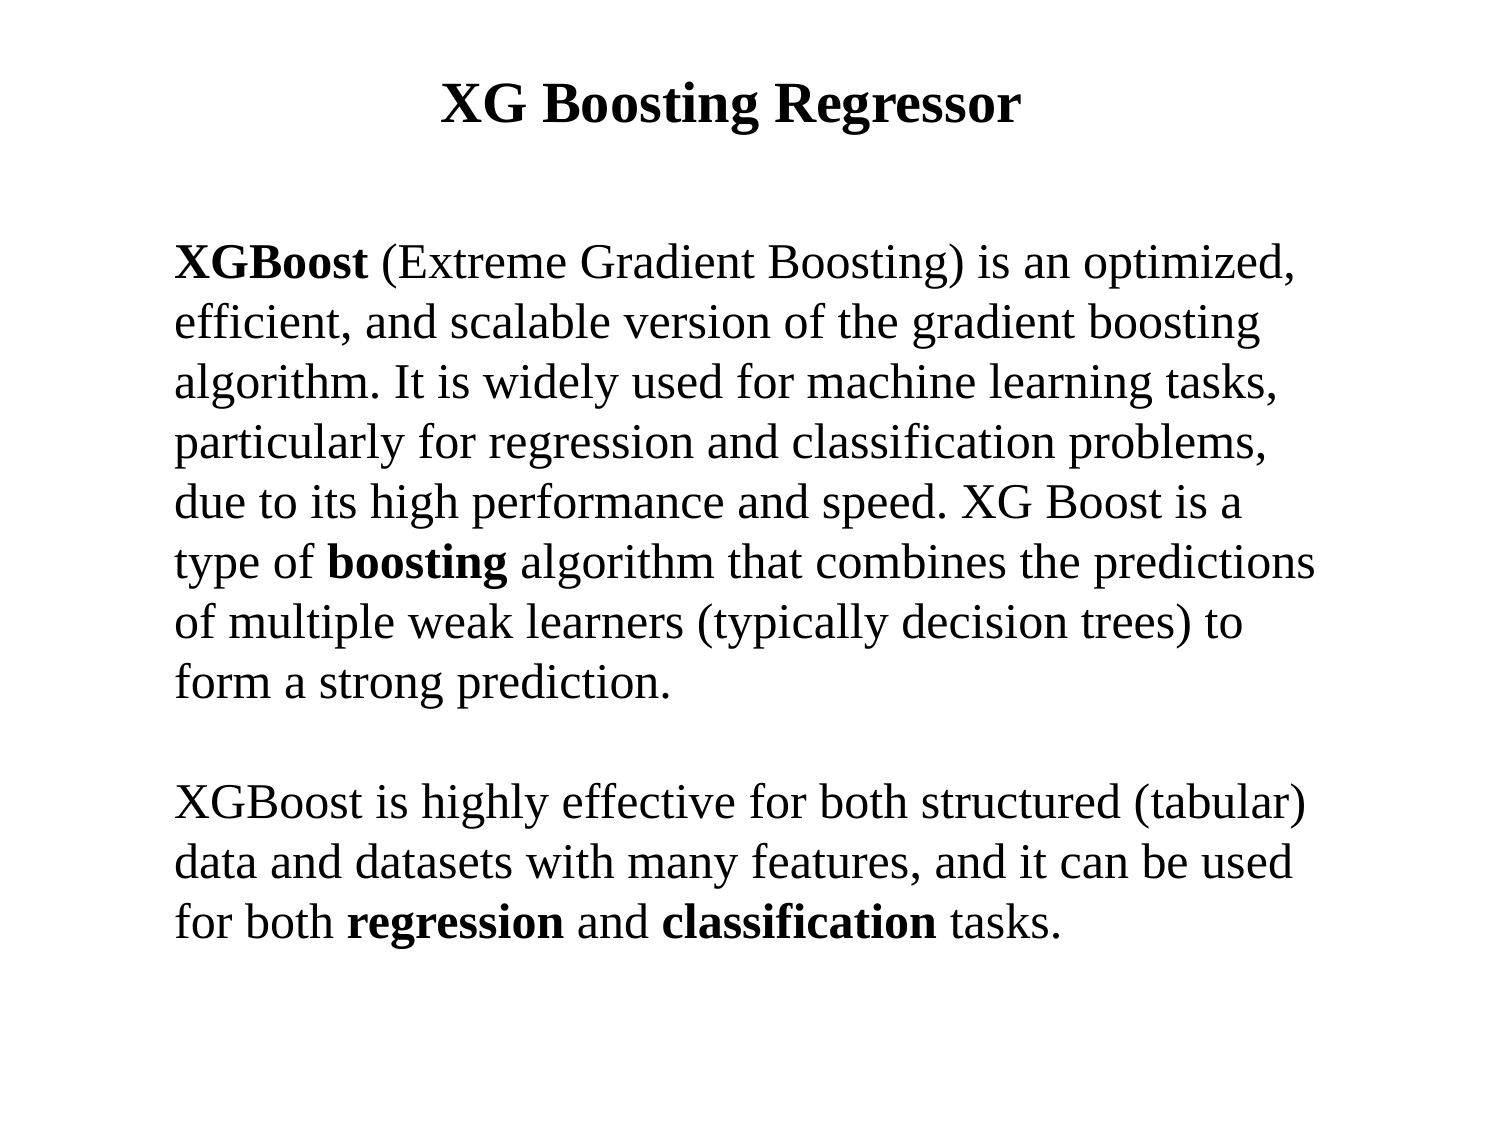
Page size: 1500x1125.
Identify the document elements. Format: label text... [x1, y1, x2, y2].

title XG Boosting Regressor [75, 45, 1388, 161]
text_box XGBoost (Extreme Gradient Boosting) is an optimized, efficient, and scalable version of the gradient boosting algorithm. It is widely used for machine learning tasks, particularly for regression and classification problems, due to its high performance and speed. XG Boost is a type of boosting algorithm that combines the predictions of multiple weak learners (typically decision trees) to form a strong prediction. XGBoost is highly effective for both structured (tabular) data and datasets with many features, and it can be used for both regression and classification tasks. [159, 160, 1341, 1016]
